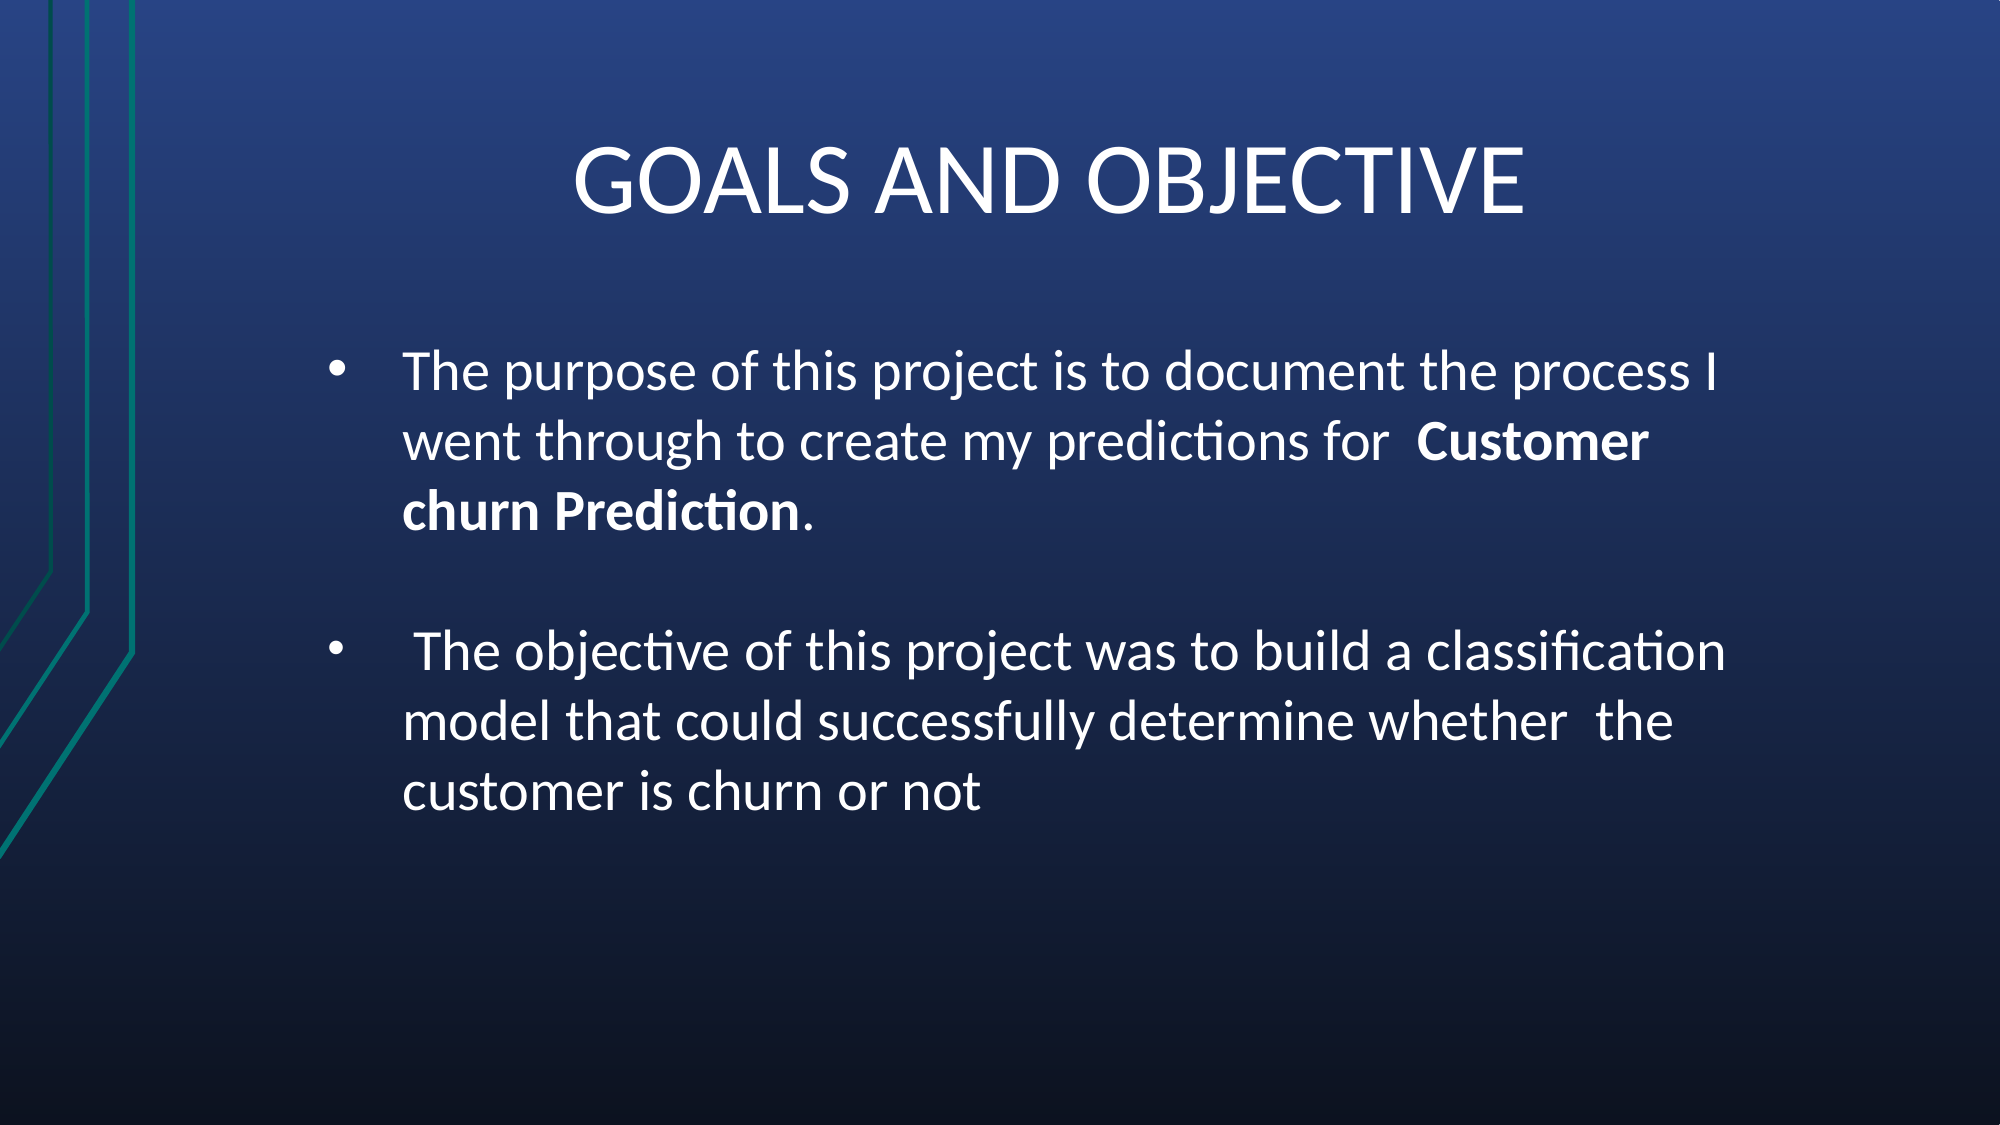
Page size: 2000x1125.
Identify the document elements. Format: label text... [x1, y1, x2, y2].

title GOALS AND OBJECTIVE [199, 45, 1900, 246]
text_box The purpose of this project is to document the process I went through to create my predictions for Customer churn Prediction. The objective of this project was to build a classification model that could successfully determine whether the customer is churn or not [312, 324, 1788, 835]
